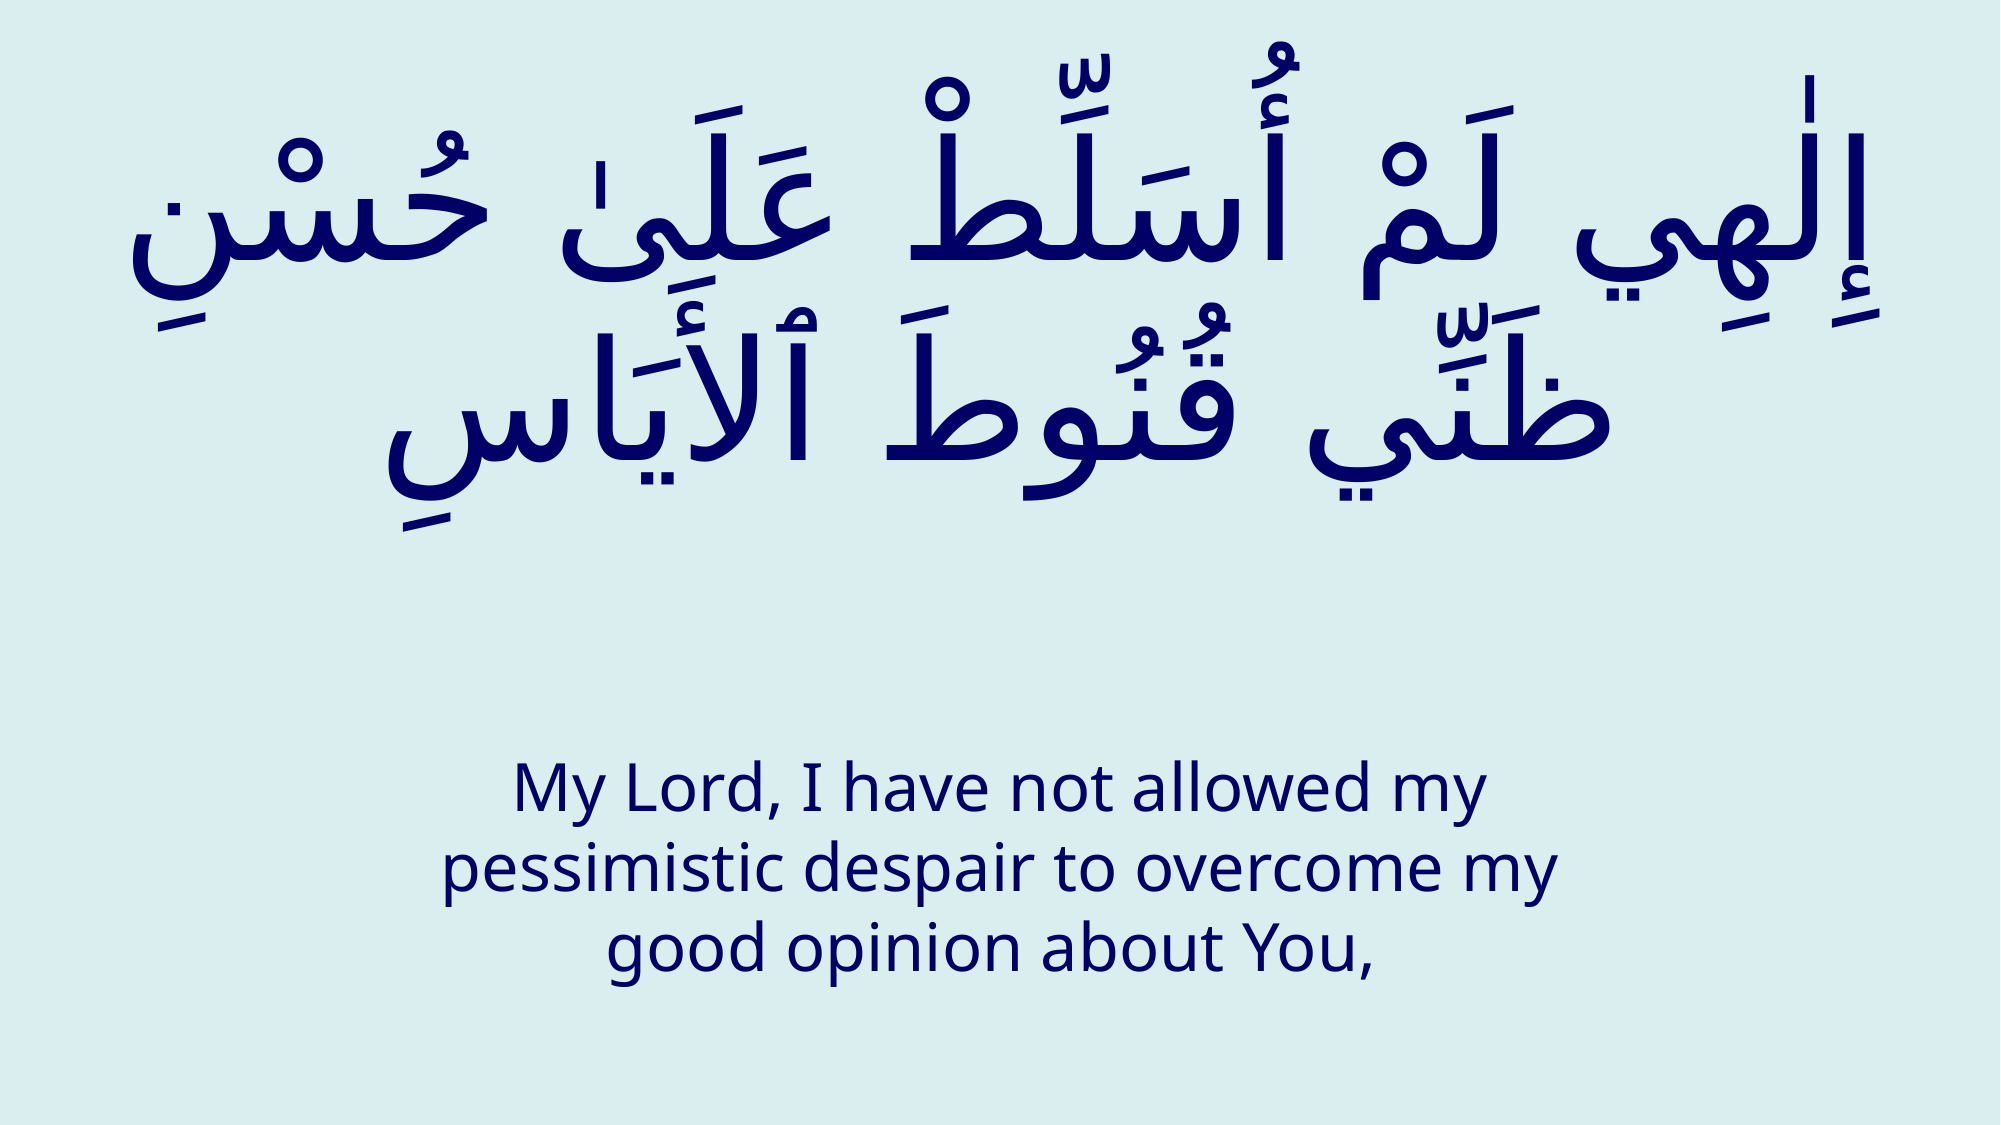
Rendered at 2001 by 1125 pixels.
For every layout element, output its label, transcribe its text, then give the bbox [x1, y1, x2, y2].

title إِلٰهِي لَمْ أُسَلِّطْ عَلَىٰ حُسْنِ ظَنِّي قُنُوطَ ٱلأَيَاسِ [0, 200, 2000, 388]
list My Lord, I have not allowed my pessimistic despair to overcome my good opinion about You, [356, 737, 1644, 1125]
